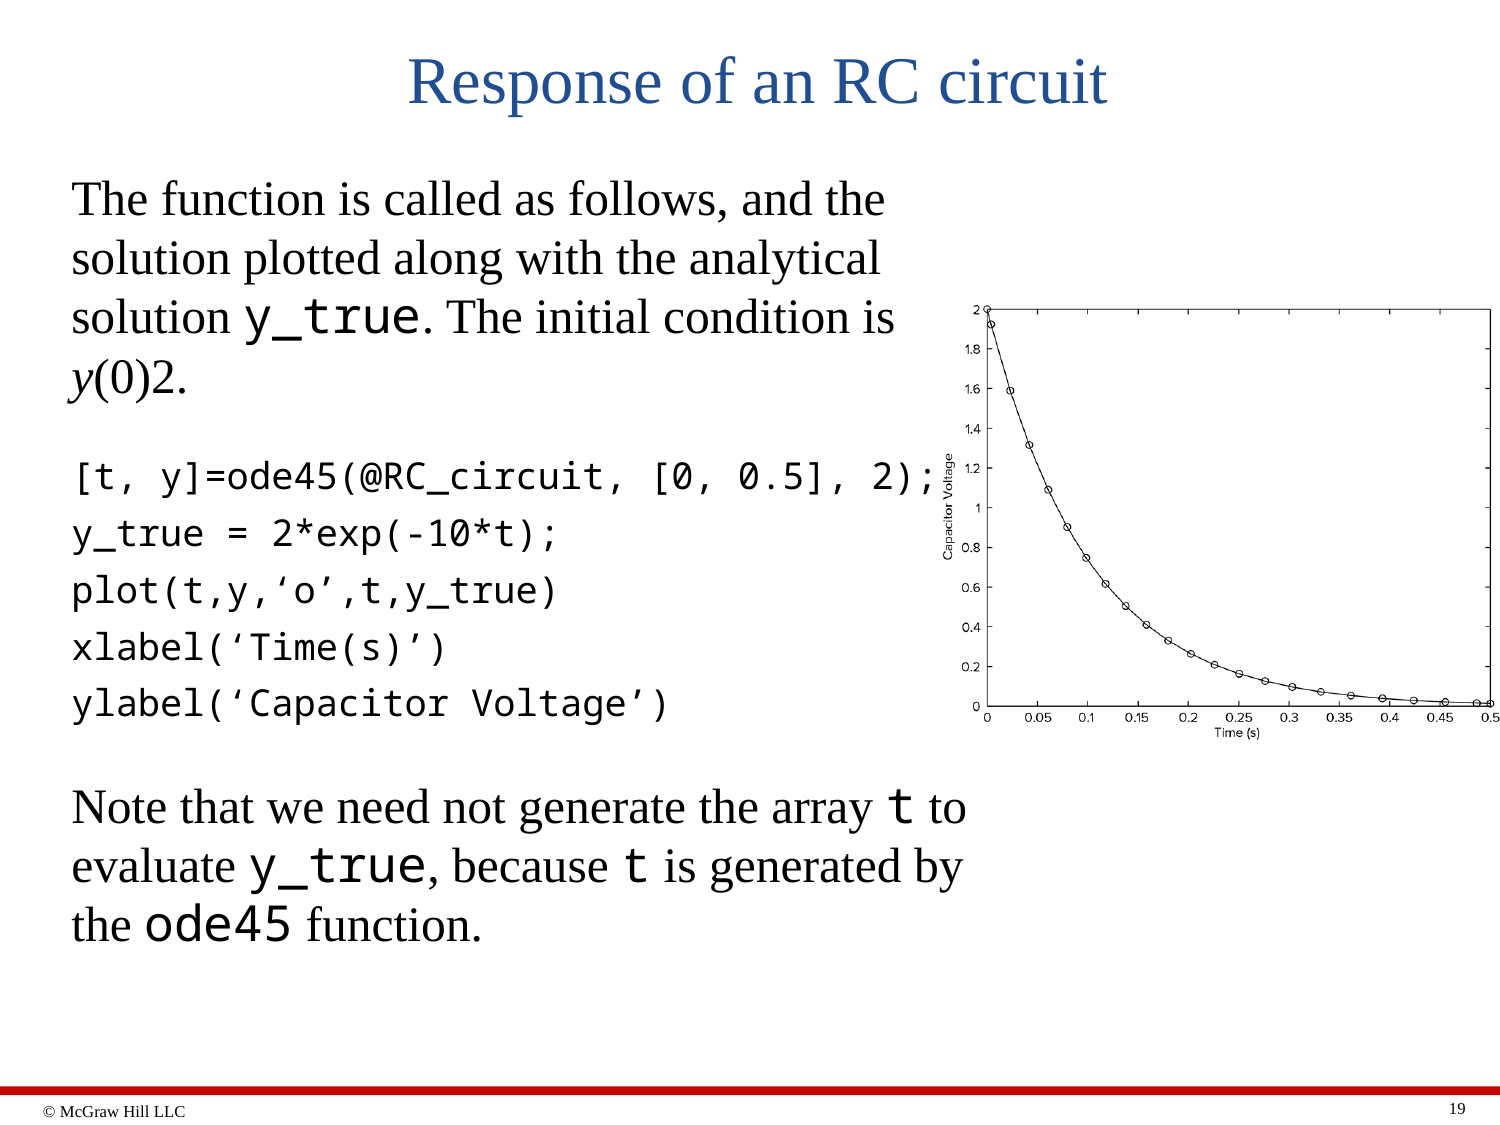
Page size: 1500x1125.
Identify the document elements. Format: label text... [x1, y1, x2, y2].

slide_number 19 [1415, 1094, 1474, 1122]
picture [941, 296, 1500, 741]
title Response of an RC circuit [56, 0, 1444, 181]
